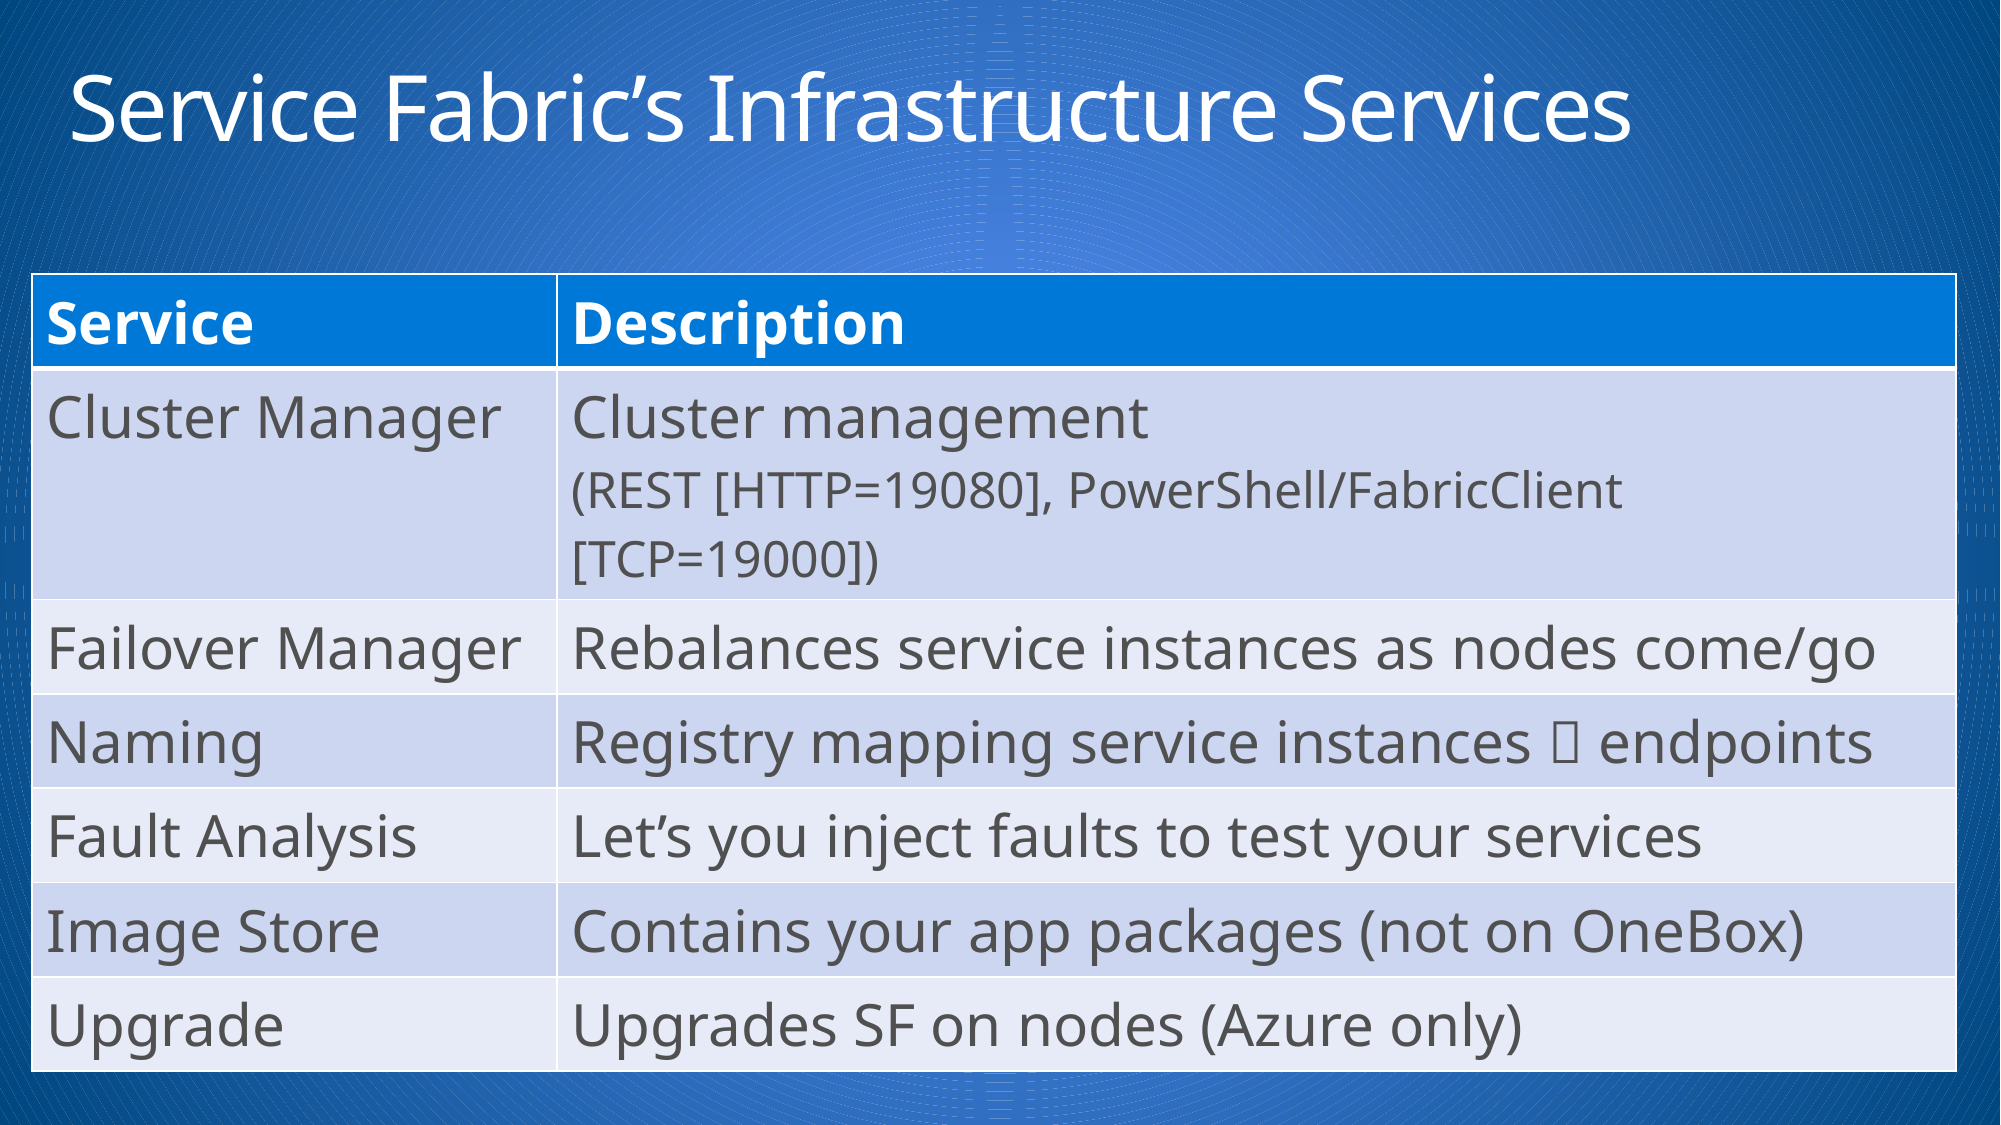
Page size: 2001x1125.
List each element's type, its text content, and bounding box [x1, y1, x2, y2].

table_header Service [33, 275, 556, 366]
table_cell Rebalances service instances as nodes come/go [558, 600, 1955, 693]
table_cell Failover Manager [33, 600, 556, 693]
table_cell Upgrades SF on nodes (Azure only) [558, 978, 1955, 1070]
table_cell Registry mapping service instances  endpoints [558, 695, 1955, 787]
table_cell Image Store [33, 883, 556, 976]
table_cell Naming [33, 695, 556, 787]
table_cell Cluster management (REST [HTTP=19080], PowerShell/FabricClient [TCP=19000]) [558, 371, 1955, 599]
table_cell Contains your app packages (not on OneBox) [558, 883, 1955, 976]
title Service Fabric’s Infrastructure Services [44, 47, 1957, 196]
table_cell Fault Analysis [33, 789, 556, 882]
table_cell Upgrade [33, 978, 556, 1070]
table_cell Let’s you inject faults to test your services [558, 789, 1955, 882]
table_header Description [558, 275, 1955, 366]
table_cell Cluster Manager [33, 371, 556, 599]
